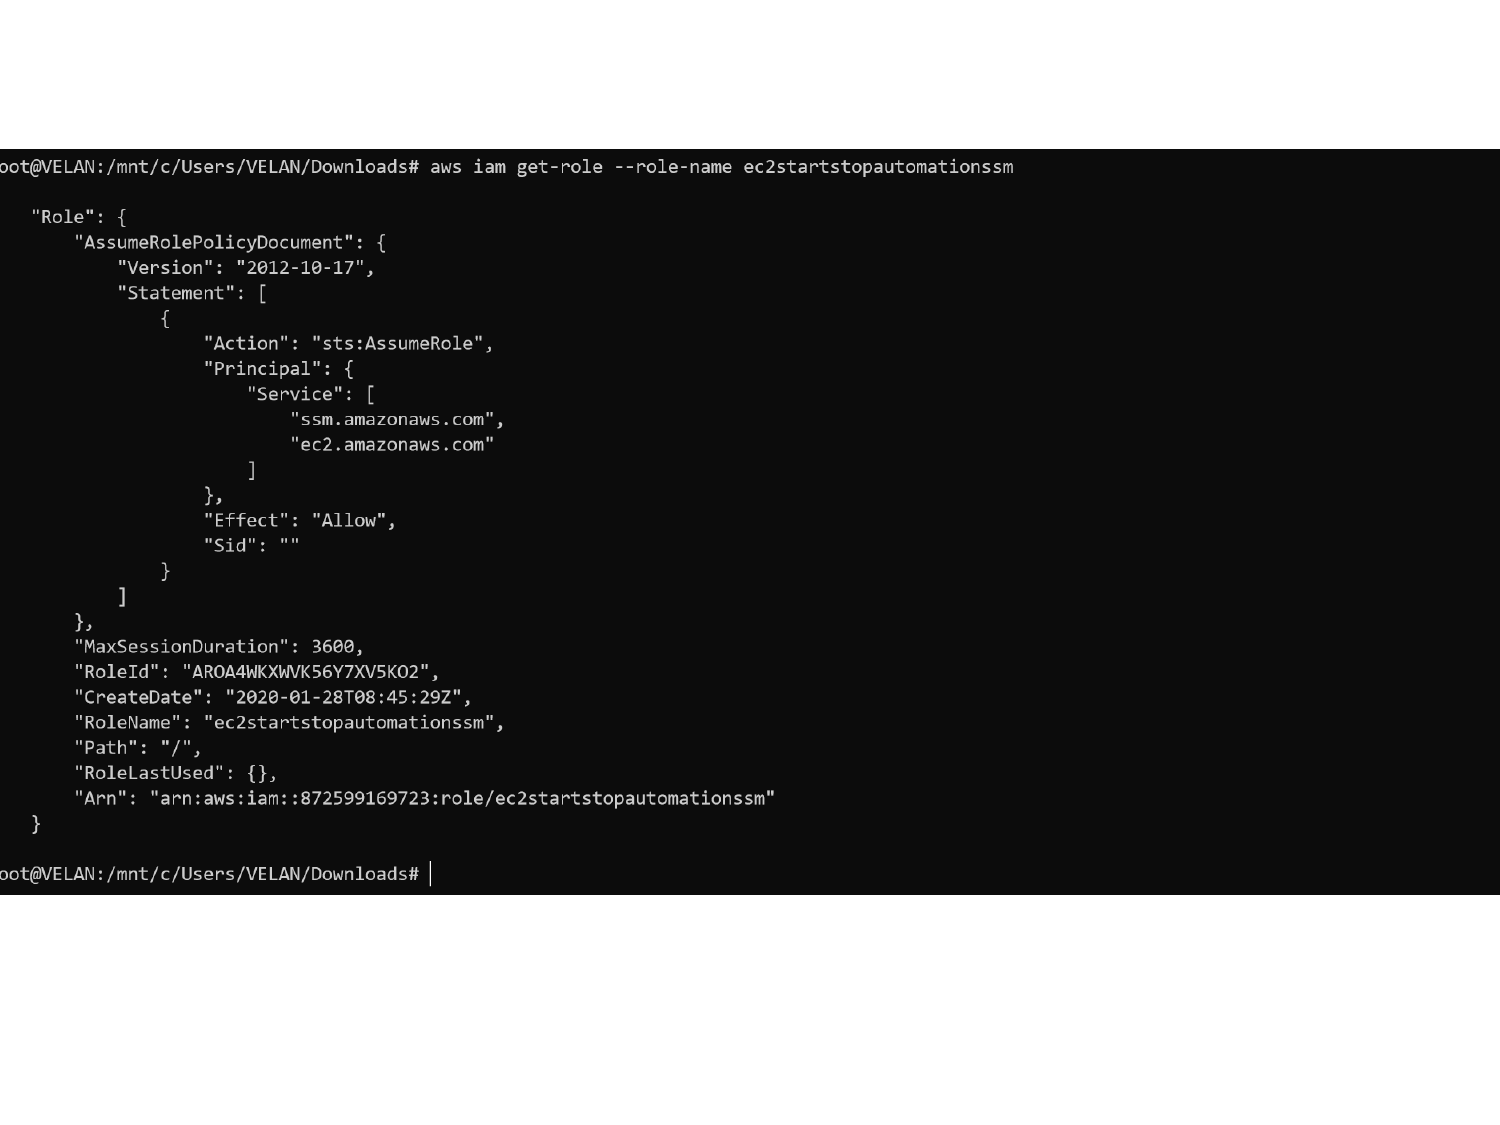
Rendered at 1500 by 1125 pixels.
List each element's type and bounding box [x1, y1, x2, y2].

text_box [0, 149, 1500, 895]
